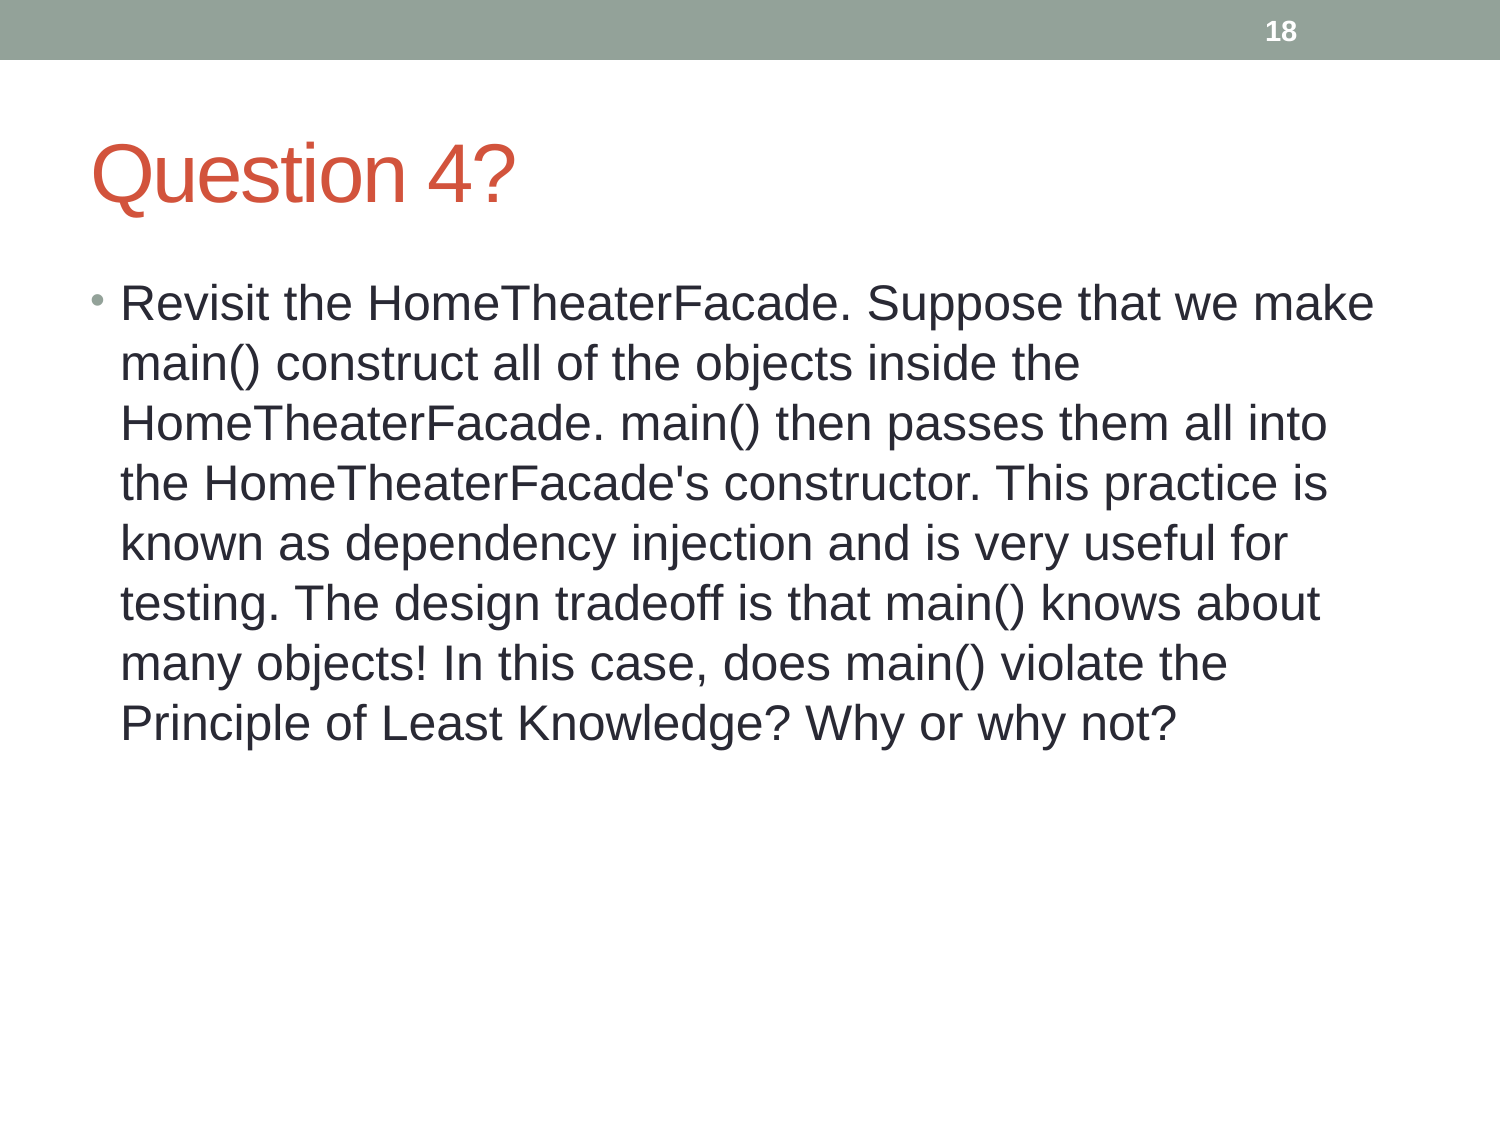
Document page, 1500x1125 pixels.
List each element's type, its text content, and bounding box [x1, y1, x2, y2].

list Revisit the HomeTheaterFacade. Suppose that we make main() construct all of the objects inside the HomeTheaterFacade. main() then passes them all into the HomeTheaterFacade's constructor. This practice is known as dependency injection and is very useful for testing. The design tradeoff is that main() knows about many objects! In this case, does main() violate the Principle of Least Knowledge? Why or why not? [75, 262, 1425, 1063]
slide_number 18 [1250, 3, 1425, 57]
title Question 4? [75, 87, 1425, 250]
